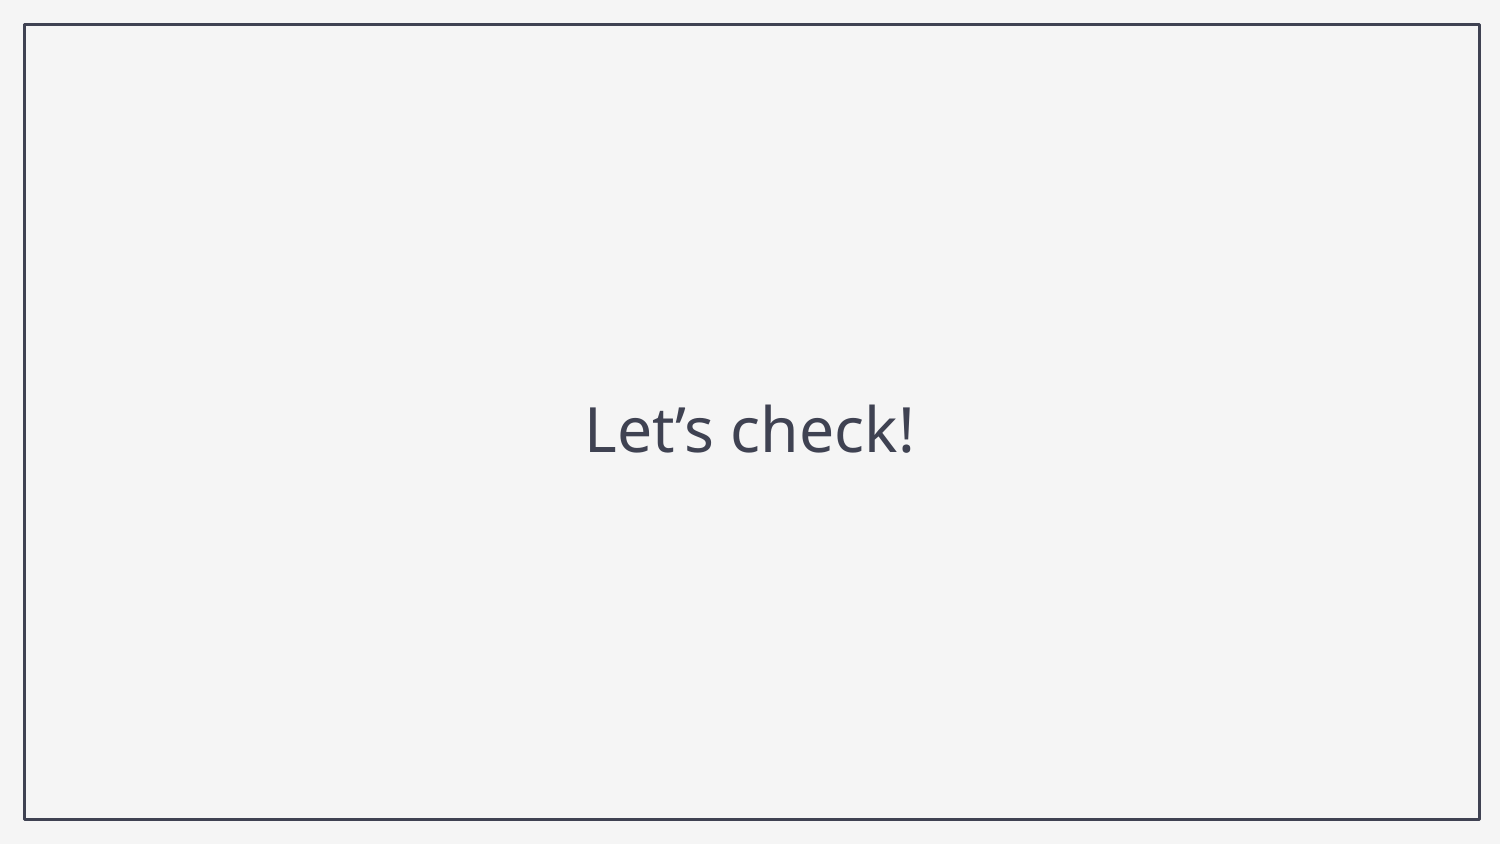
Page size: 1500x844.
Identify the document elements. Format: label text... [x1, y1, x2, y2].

title Let’s check! [118, 374, 1382, 469]
